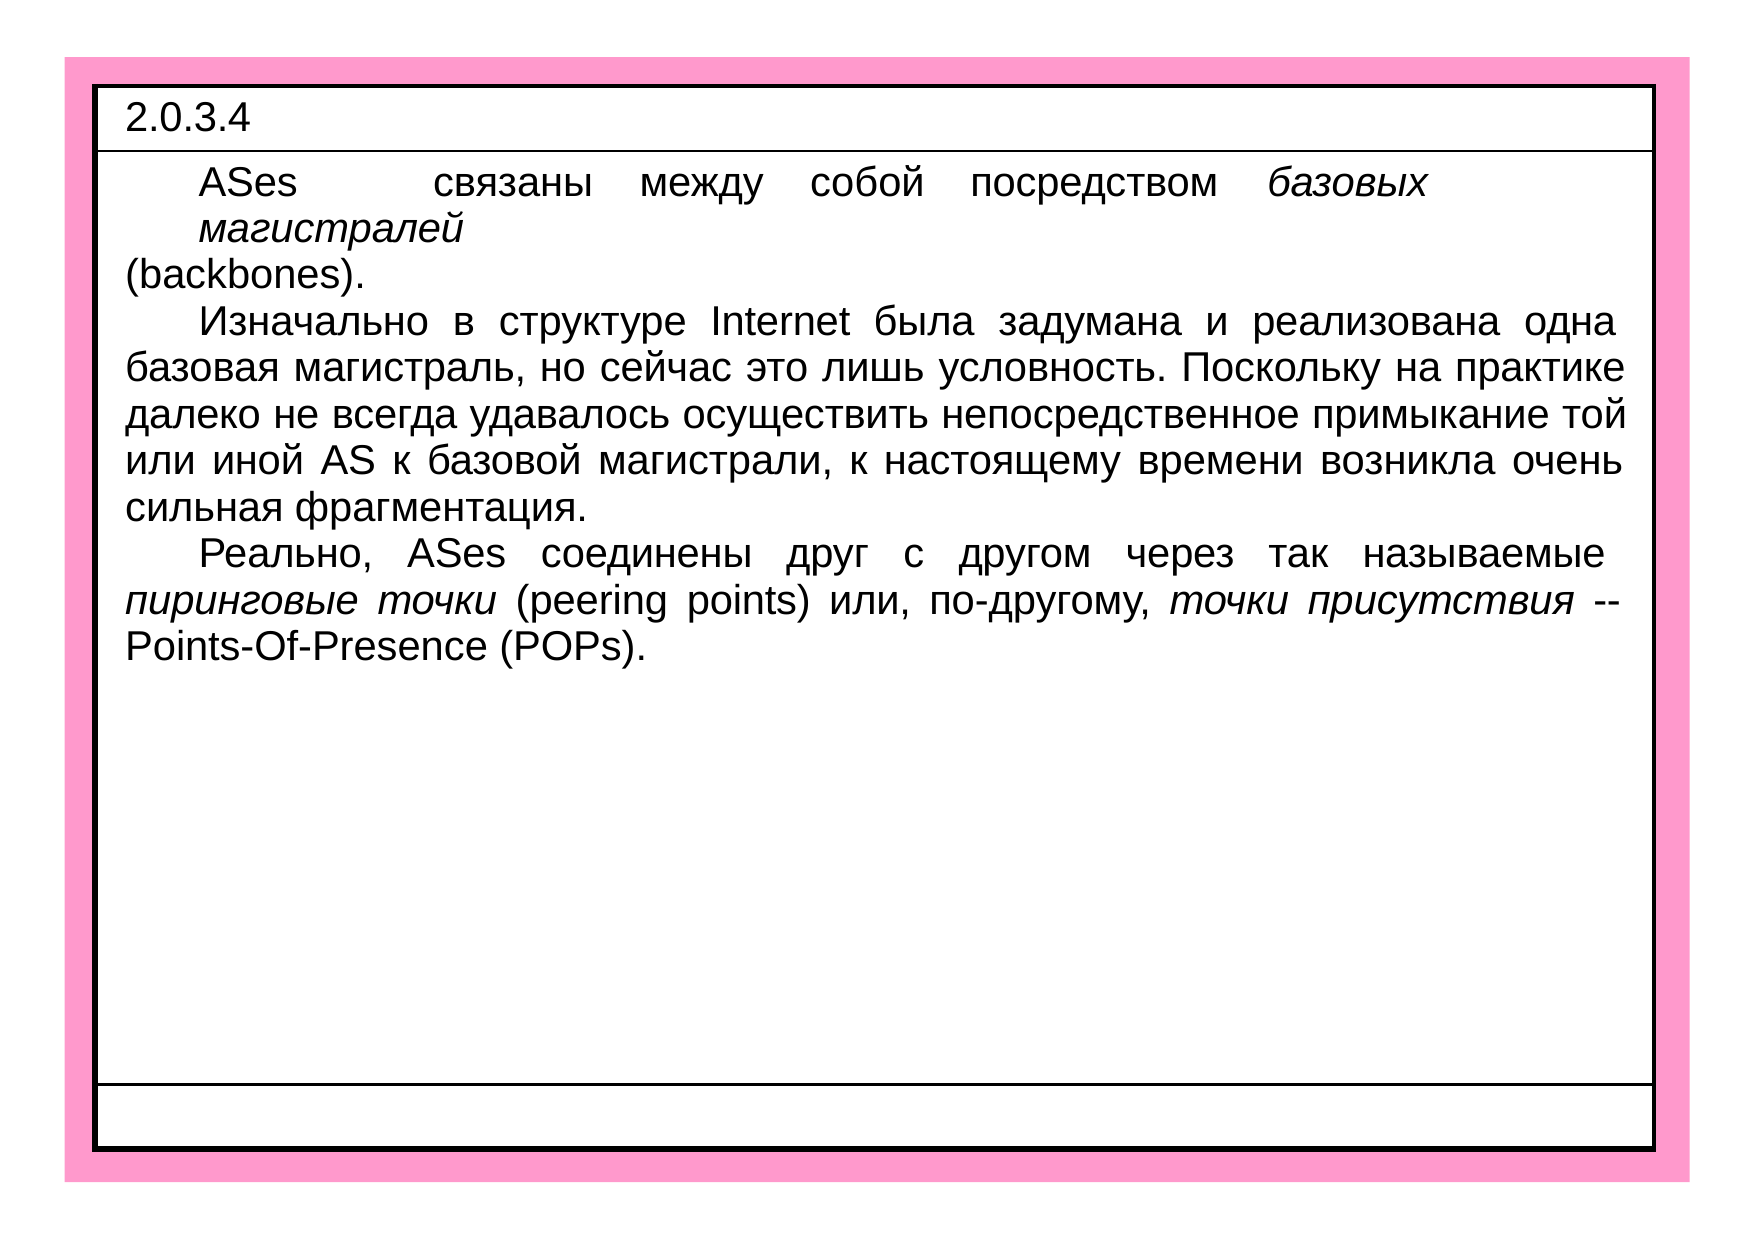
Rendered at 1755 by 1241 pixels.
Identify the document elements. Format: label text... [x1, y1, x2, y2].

table_header 2.0.3.4 [98, 88, 1652, 150]
text_box [64, 57, 1690, 1183]
table_cell [98, 1086, 1652, 1146]
table_cell ASes связаны между собой посредством базовых магистралей (backbones). Изначально в структуре Internet была задумана и реализована одна базовая магистраль, но сейчас это лишь условность. Поскольку на практике далеко не всегда удавалось осуществить непосредственное примыкание той или иной AS к базовой магистрали, к настоящему времени возникла очень сильная фрагментация. Реально, ASes соединены друг с другом через так называемые пиринговые точки (peering points) или, по-другому, точки присутствия -- Points-Of-Presence (POPs). [98, 152, 1652, 1083]
